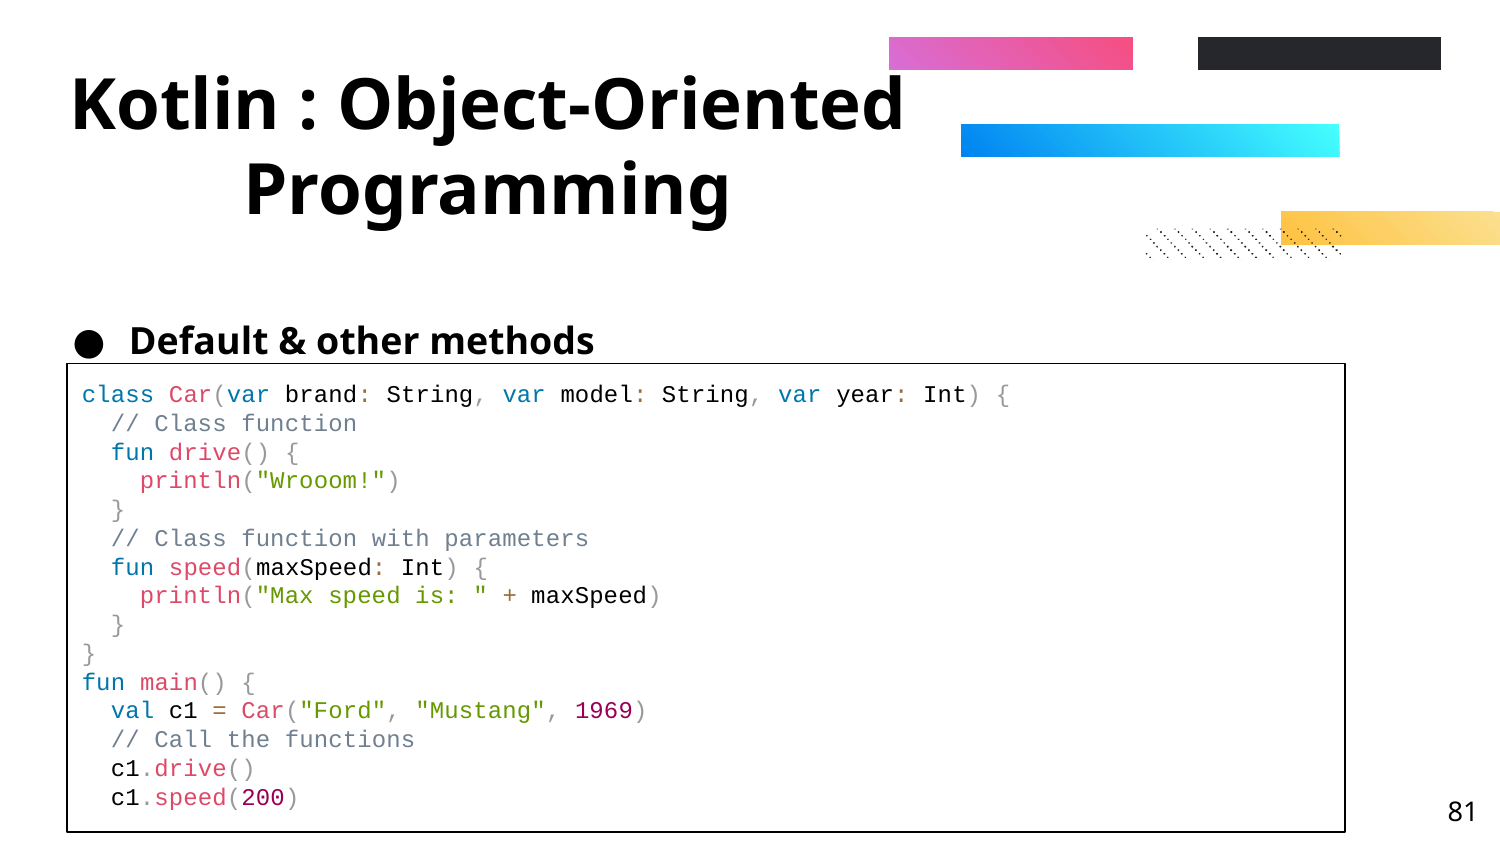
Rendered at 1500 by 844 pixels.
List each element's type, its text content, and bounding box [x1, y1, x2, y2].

title Kotlin : Object-Oriented Programming [17, 37, 959, 251]
text_box class Car(var brand: String, var model: String, var year: Int) { // Class function fun drive() { println("Wrooom!") } // Class function with parameters fun speed(maxSpeed: Int) { println("Max speed is: " + maxSpeed) } } fun main() { val c1 = Car("Ford", "Mustang", 1969) // Call the functions c1.drive() c1.speed(200) } [66, 363, 1345, 832]
subtitle Default & other methods [38, 279, 1475, 370]
slide_number ‹#› [1403, 779, 1494, 844]
picture [1144, 228, 1343, 260]
